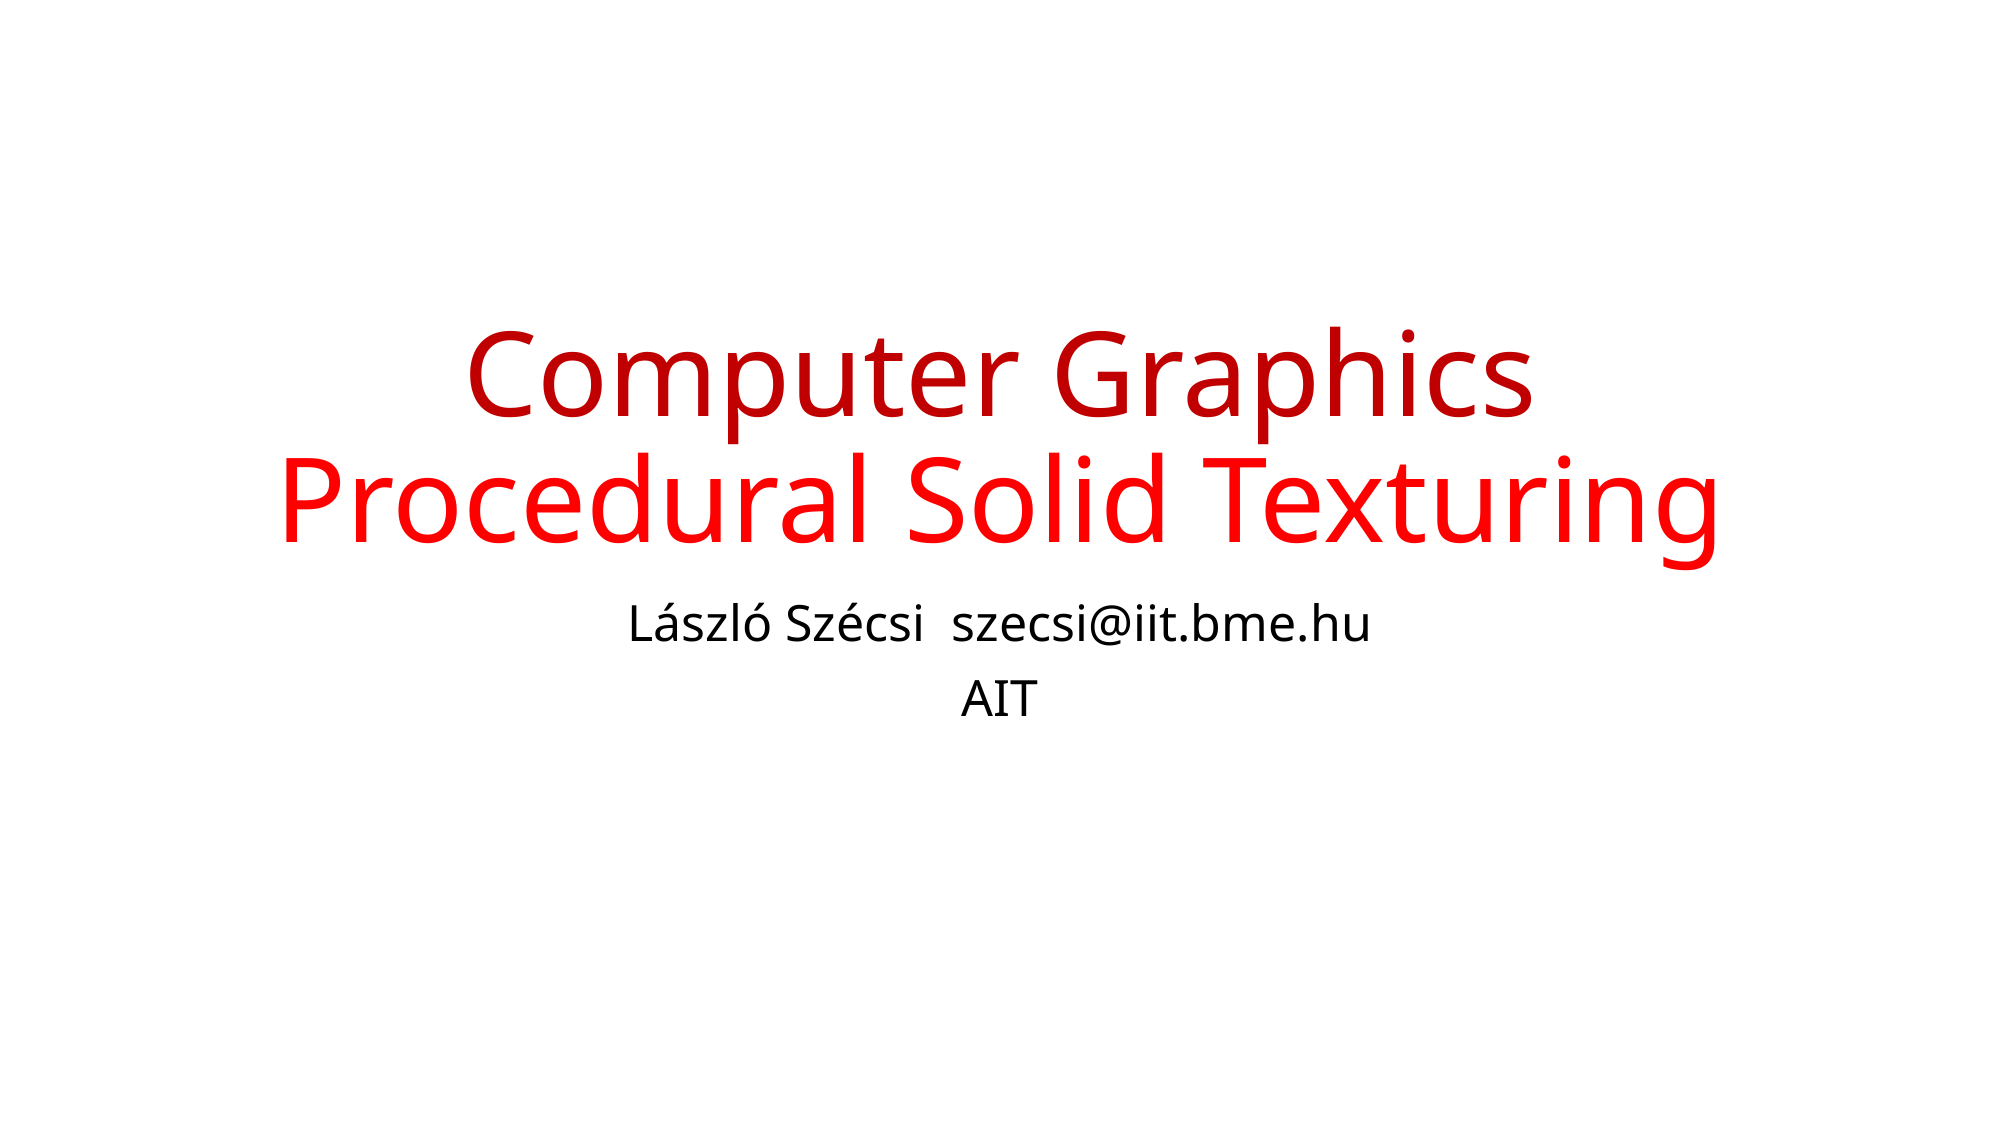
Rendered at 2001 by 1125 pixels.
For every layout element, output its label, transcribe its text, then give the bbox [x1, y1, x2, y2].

subtitle László Szécsi szecsi@iit.bme.hu AIT [249, 590, 1750, 863]
title Computer Graphics Procedural Solid Texturing [249, 184, 1750, 576]
